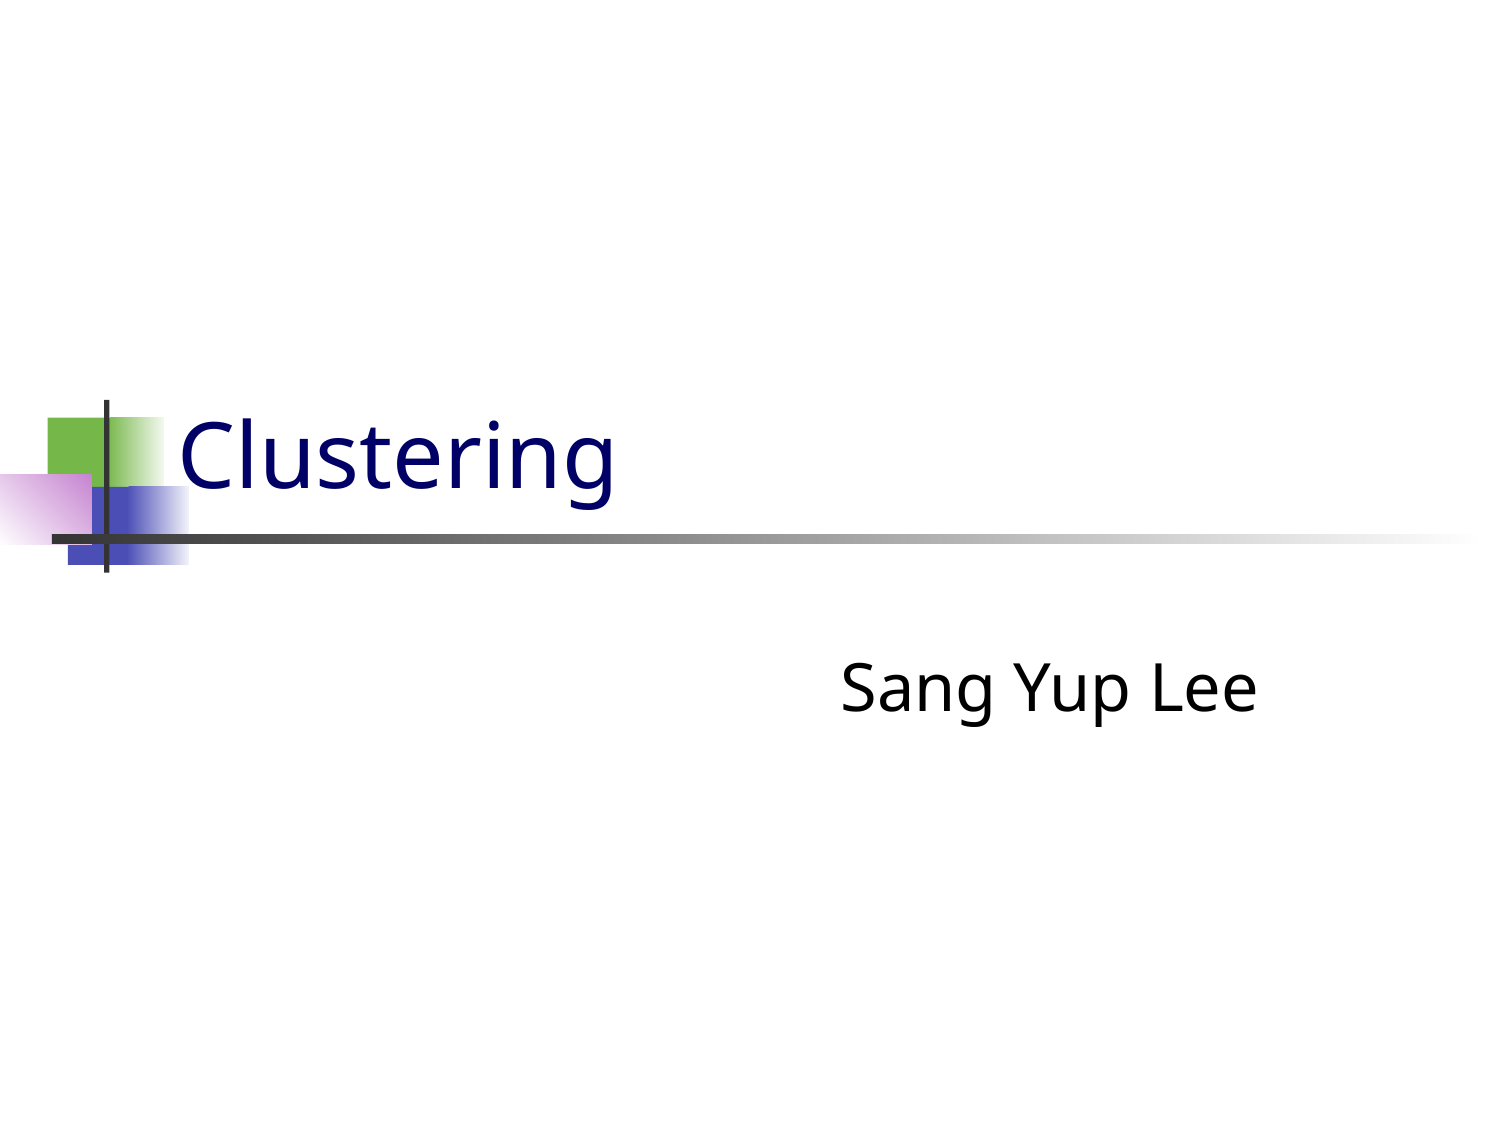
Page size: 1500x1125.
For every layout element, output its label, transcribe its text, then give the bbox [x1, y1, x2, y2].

subtitle Sang Yup Lee [162, 637, 1275, 925]
title Clustering [162, 275, 1438, 515]
